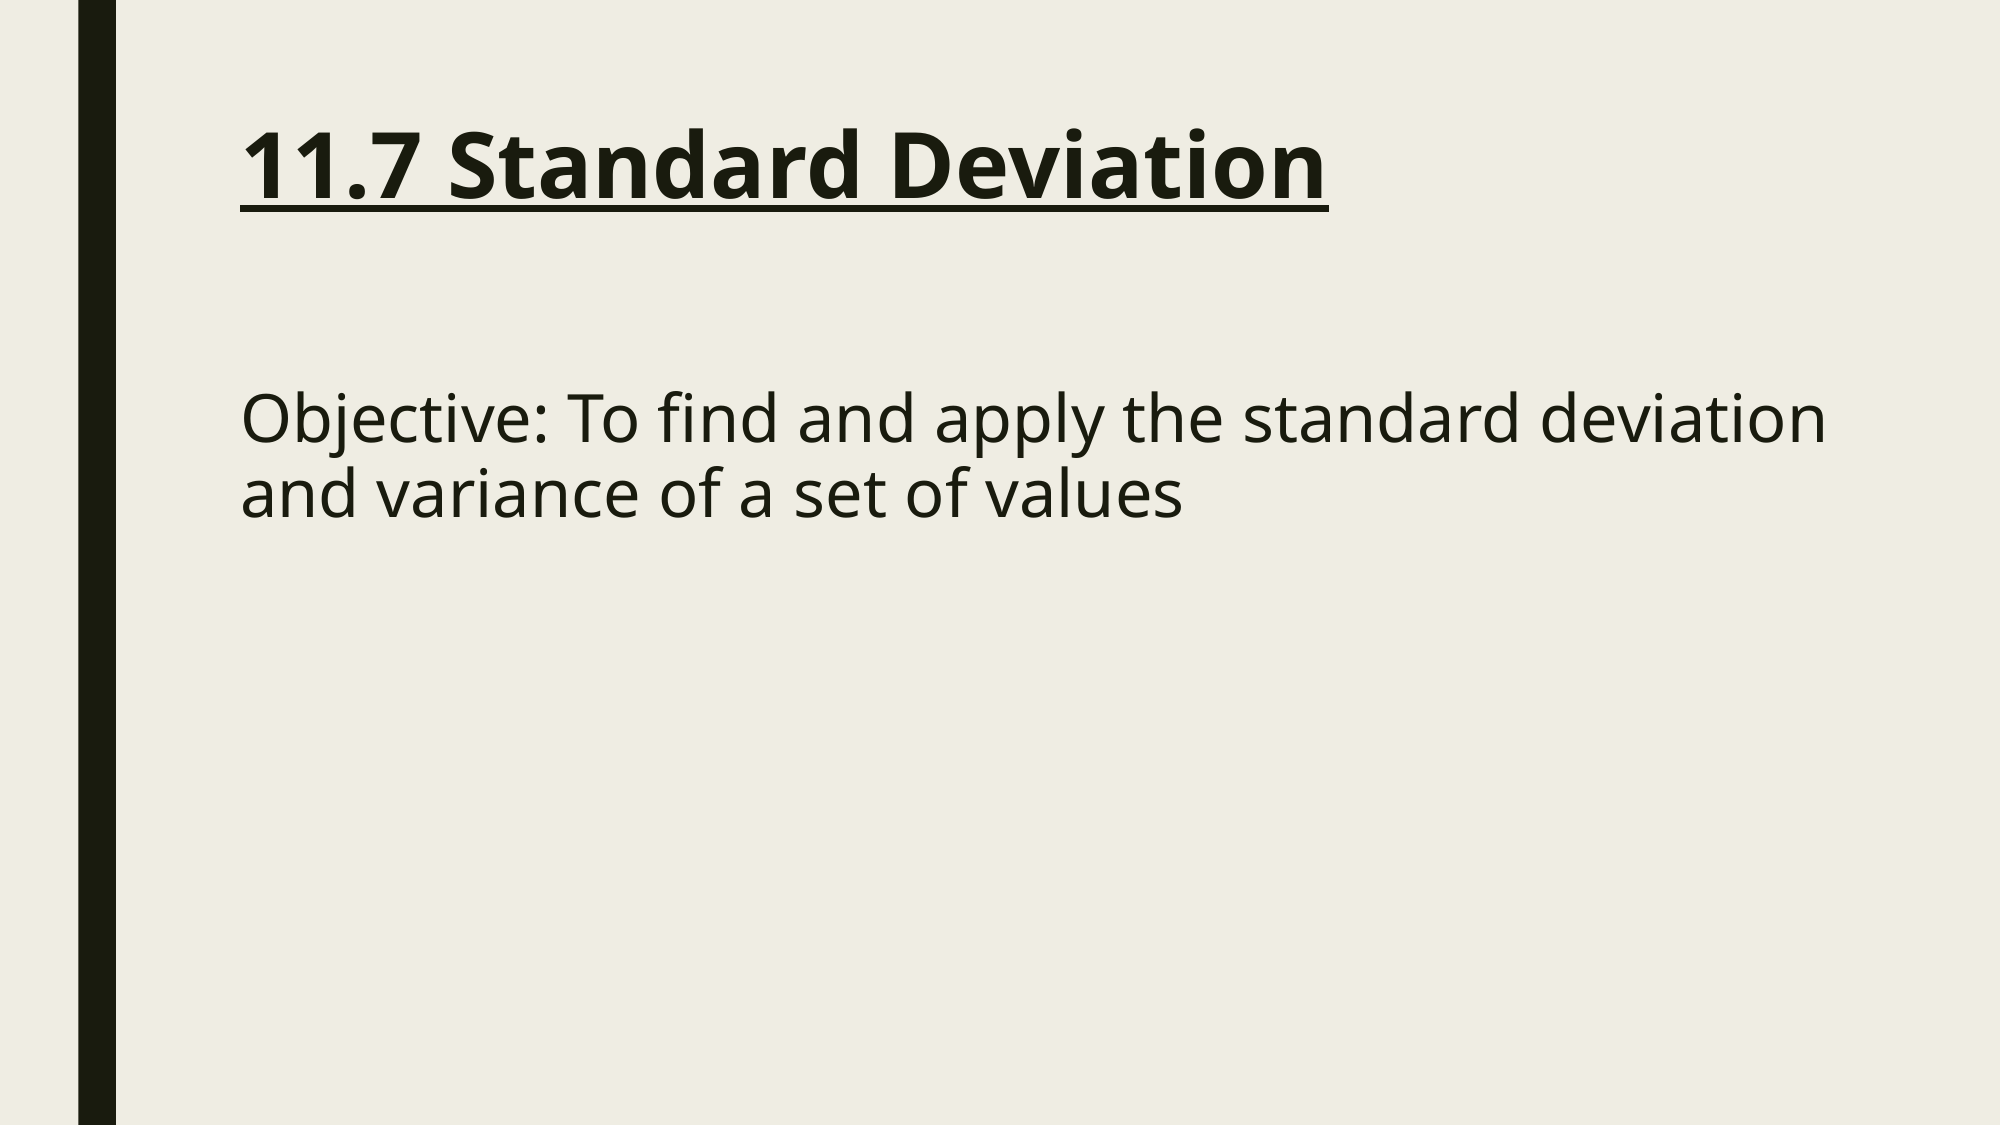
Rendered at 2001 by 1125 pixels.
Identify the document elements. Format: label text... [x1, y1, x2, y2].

list Objective: To find and apply the standard deviation and variance of a set of values [225, 375, 1968, 963]
title 11.7 Standard Deviation [225, 112, 1800, 357]
